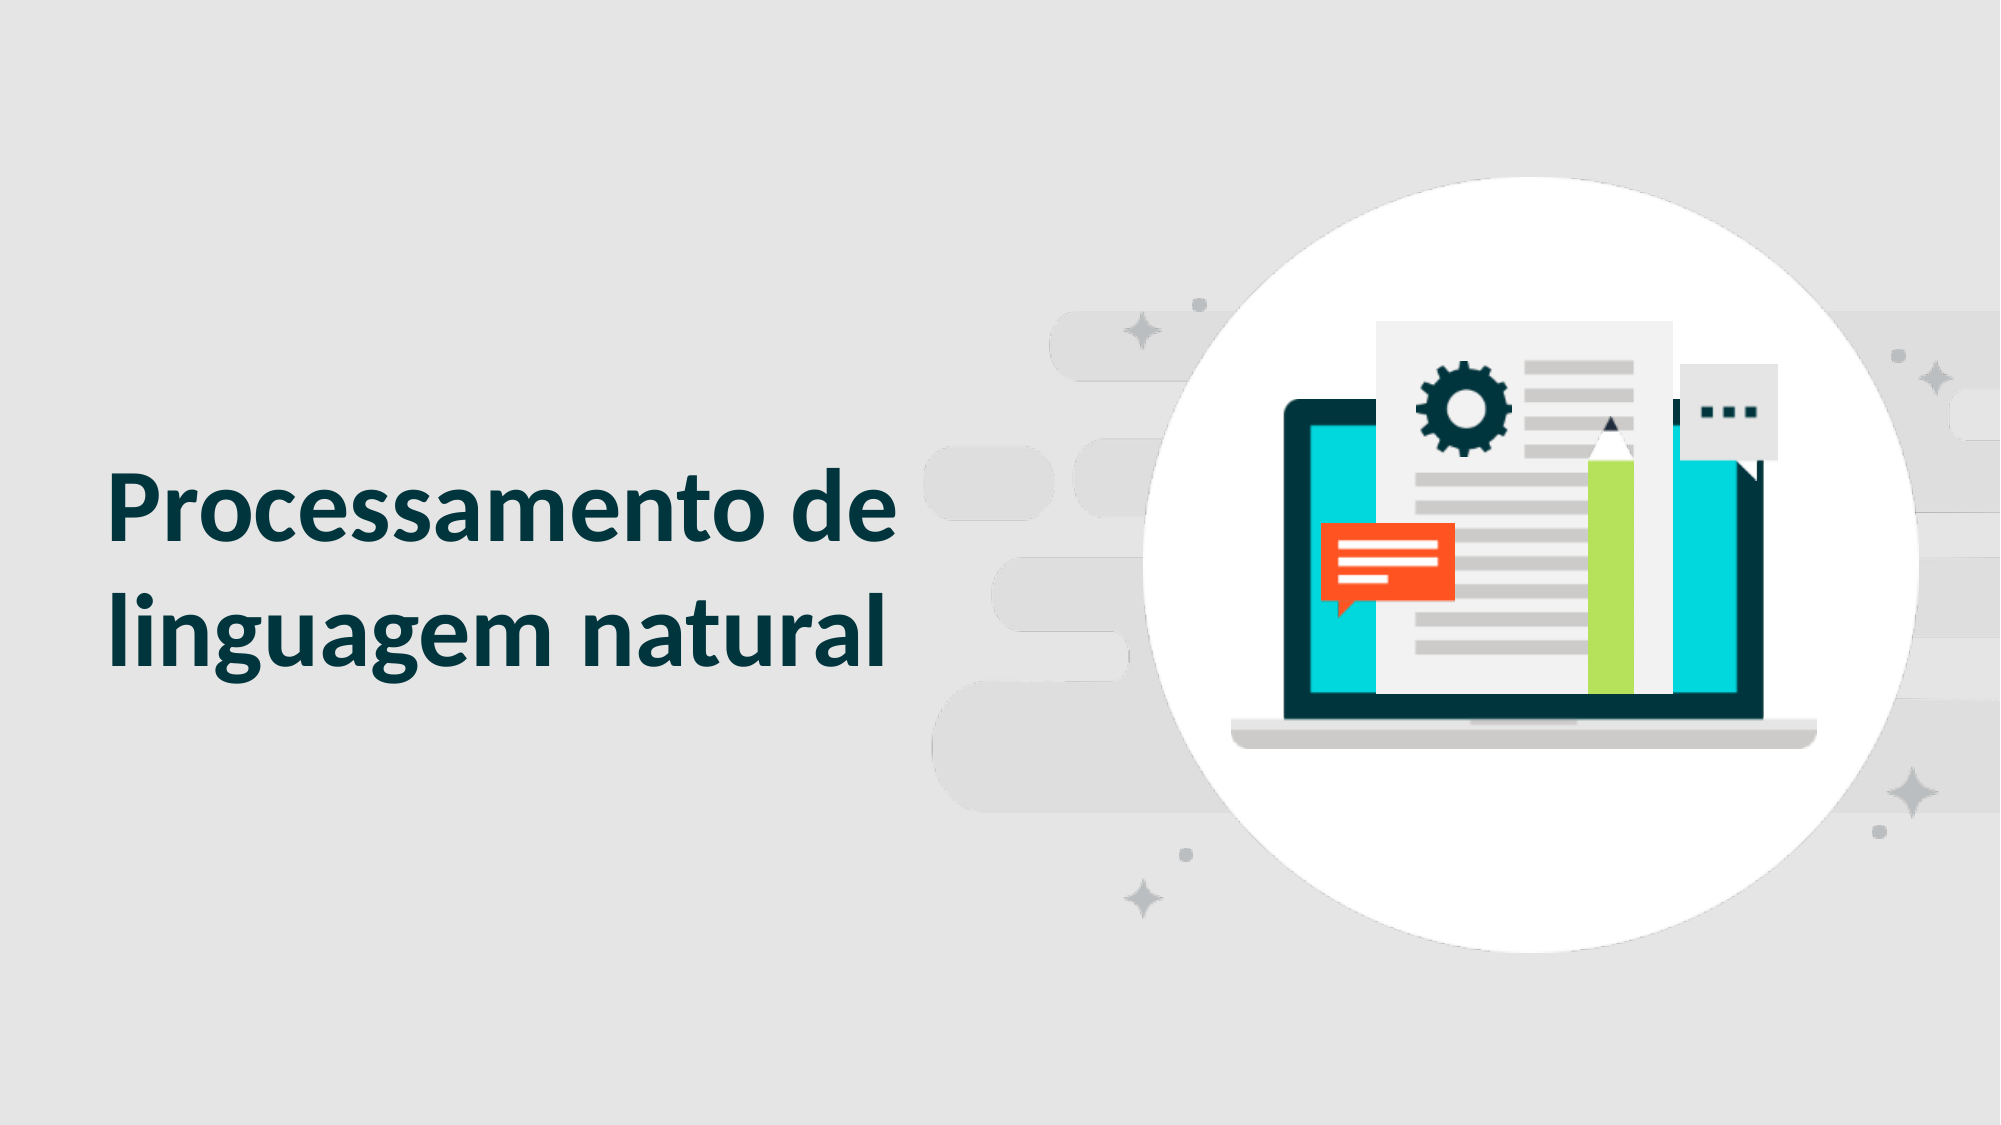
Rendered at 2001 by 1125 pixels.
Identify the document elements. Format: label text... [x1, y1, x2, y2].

title Processamento de linguagem natural [91, 366, 1062, 758]
picture [0, 0, 2000, 1125]
